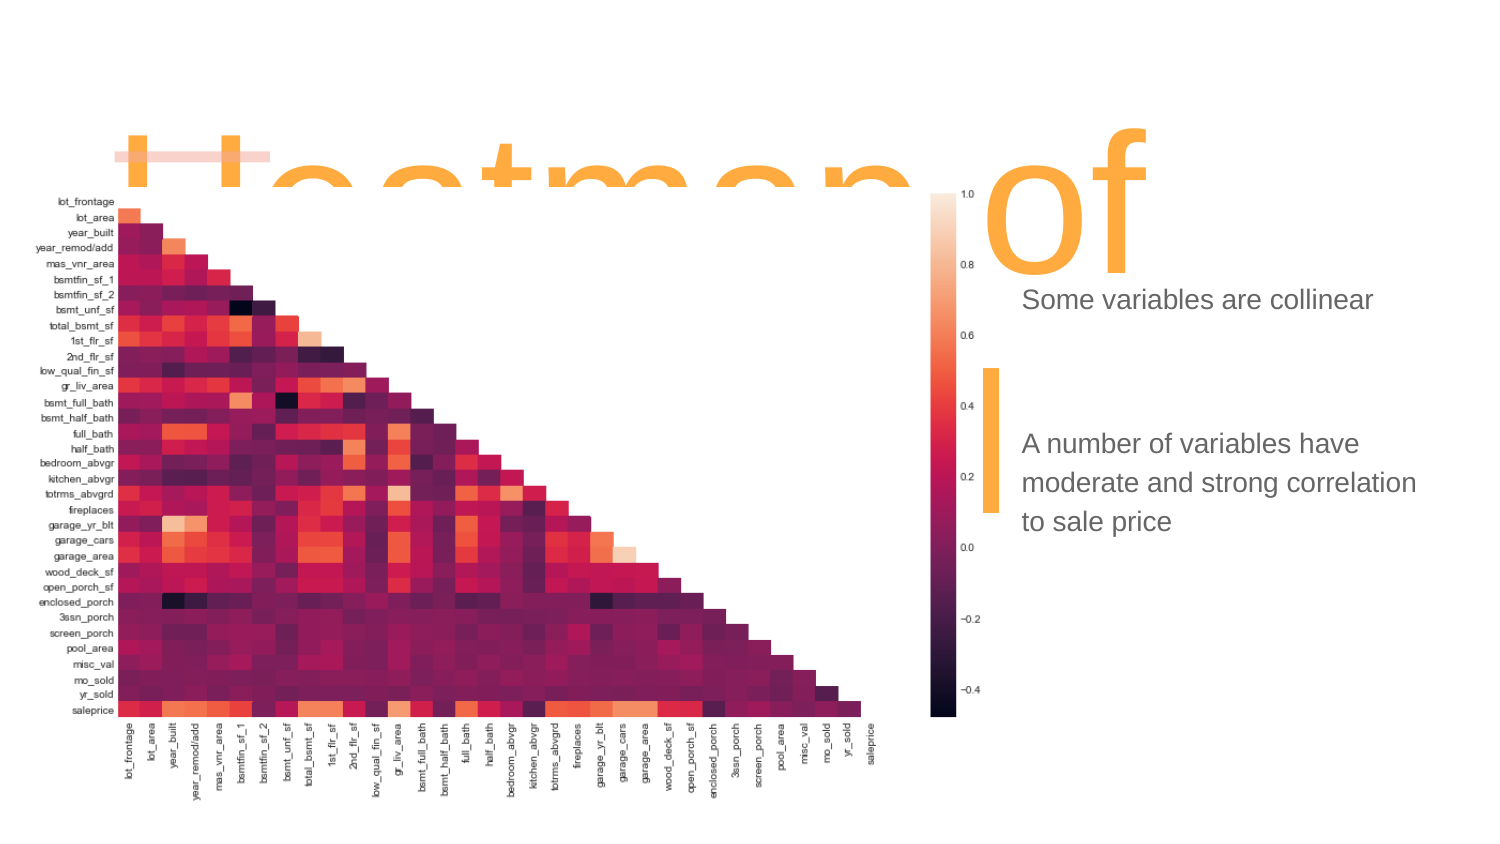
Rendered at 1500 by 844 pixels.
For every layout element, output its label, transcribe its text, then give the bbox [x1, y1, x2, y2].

text_box [114, 151, 270, 163]
title Heatmap of Numerical variables [97, 58, 1496, 153]
text_box Some variables are collinear A number of variables have moderate and strong correlation to sale price [1006, 261, 1455, 667]
picture [24, 187, 983, 806]
